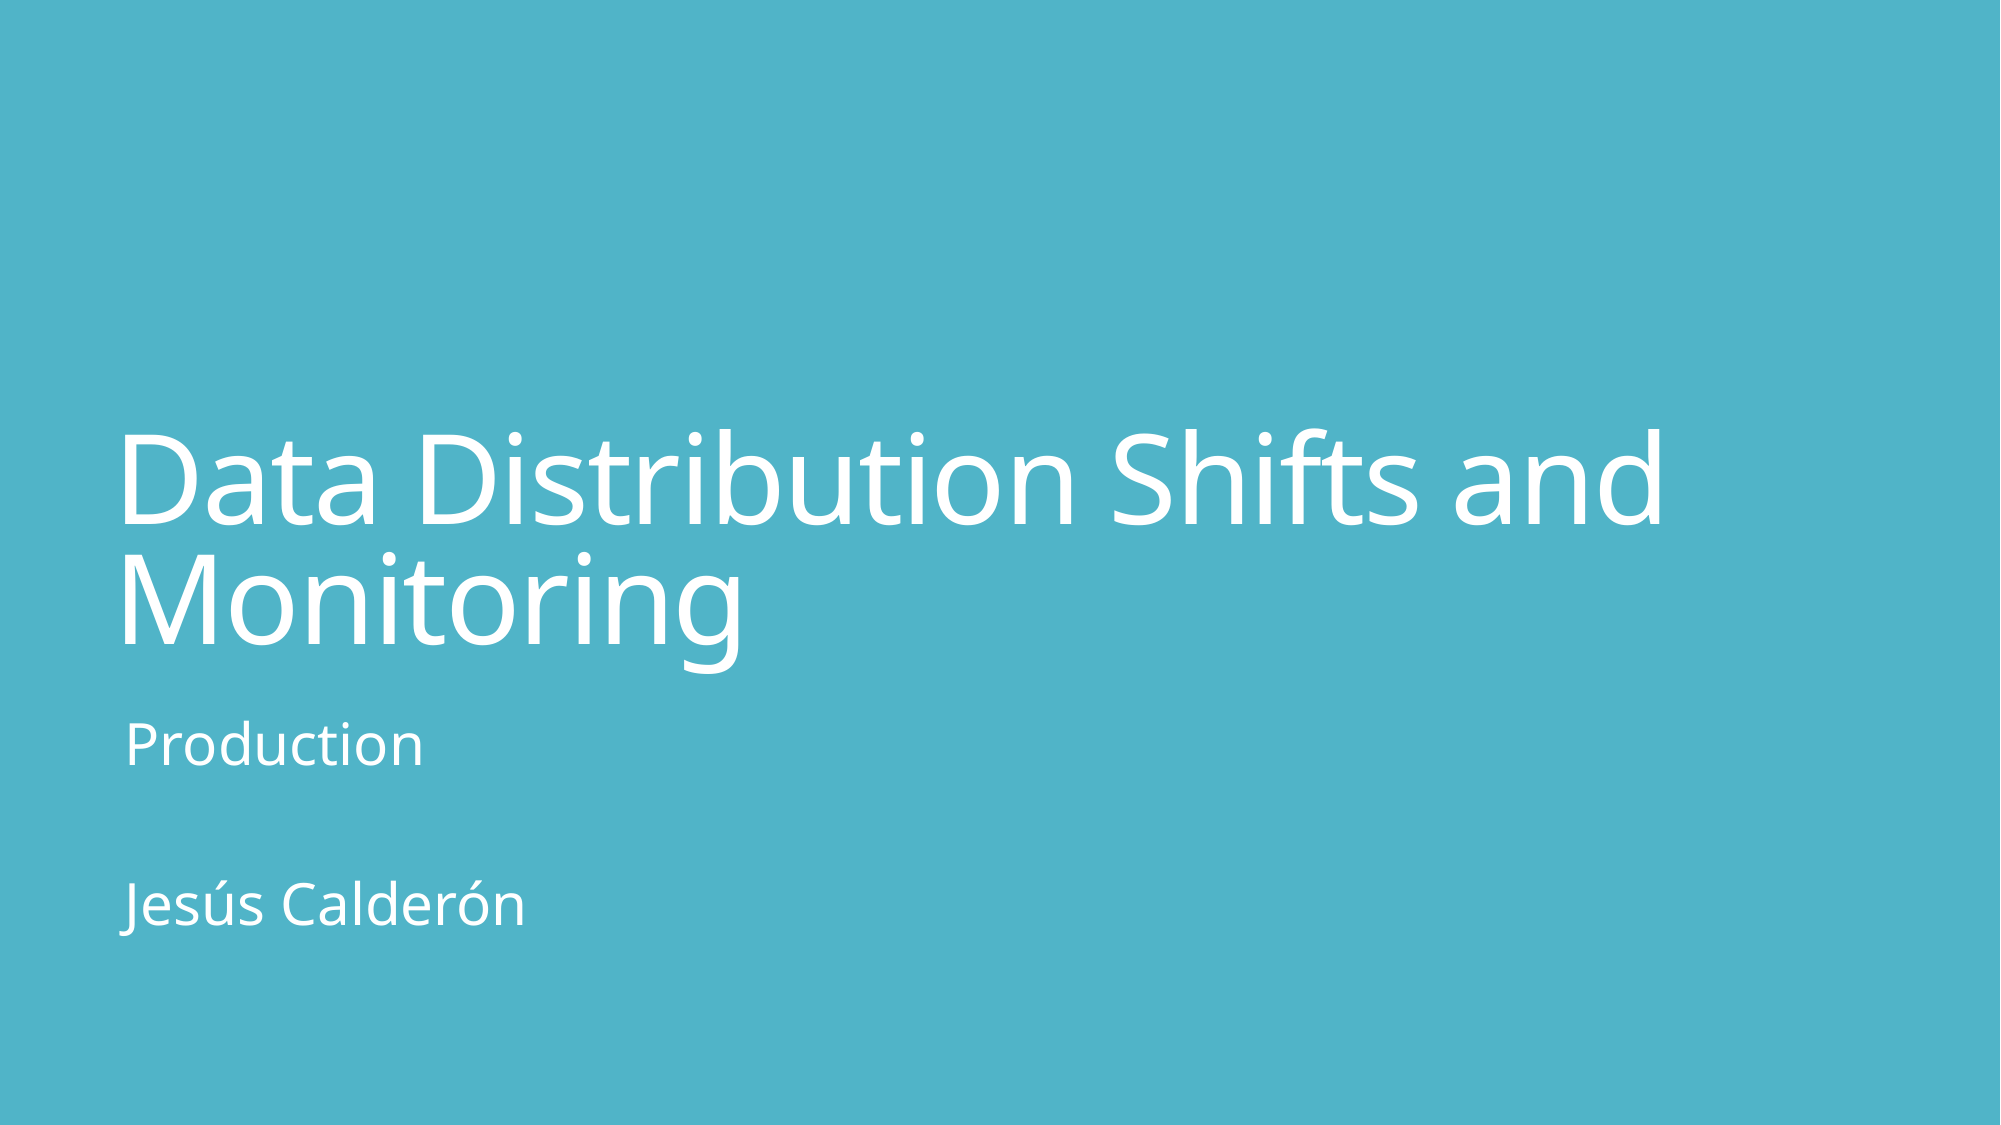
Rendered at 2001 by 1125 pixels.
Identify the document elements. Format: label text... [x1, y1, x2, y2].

subtitle Production Jesús Calderón [109, 690, 1624, 961]
title Data Distribution Shifts and Monitoring [98, 126, 1868, 677]
